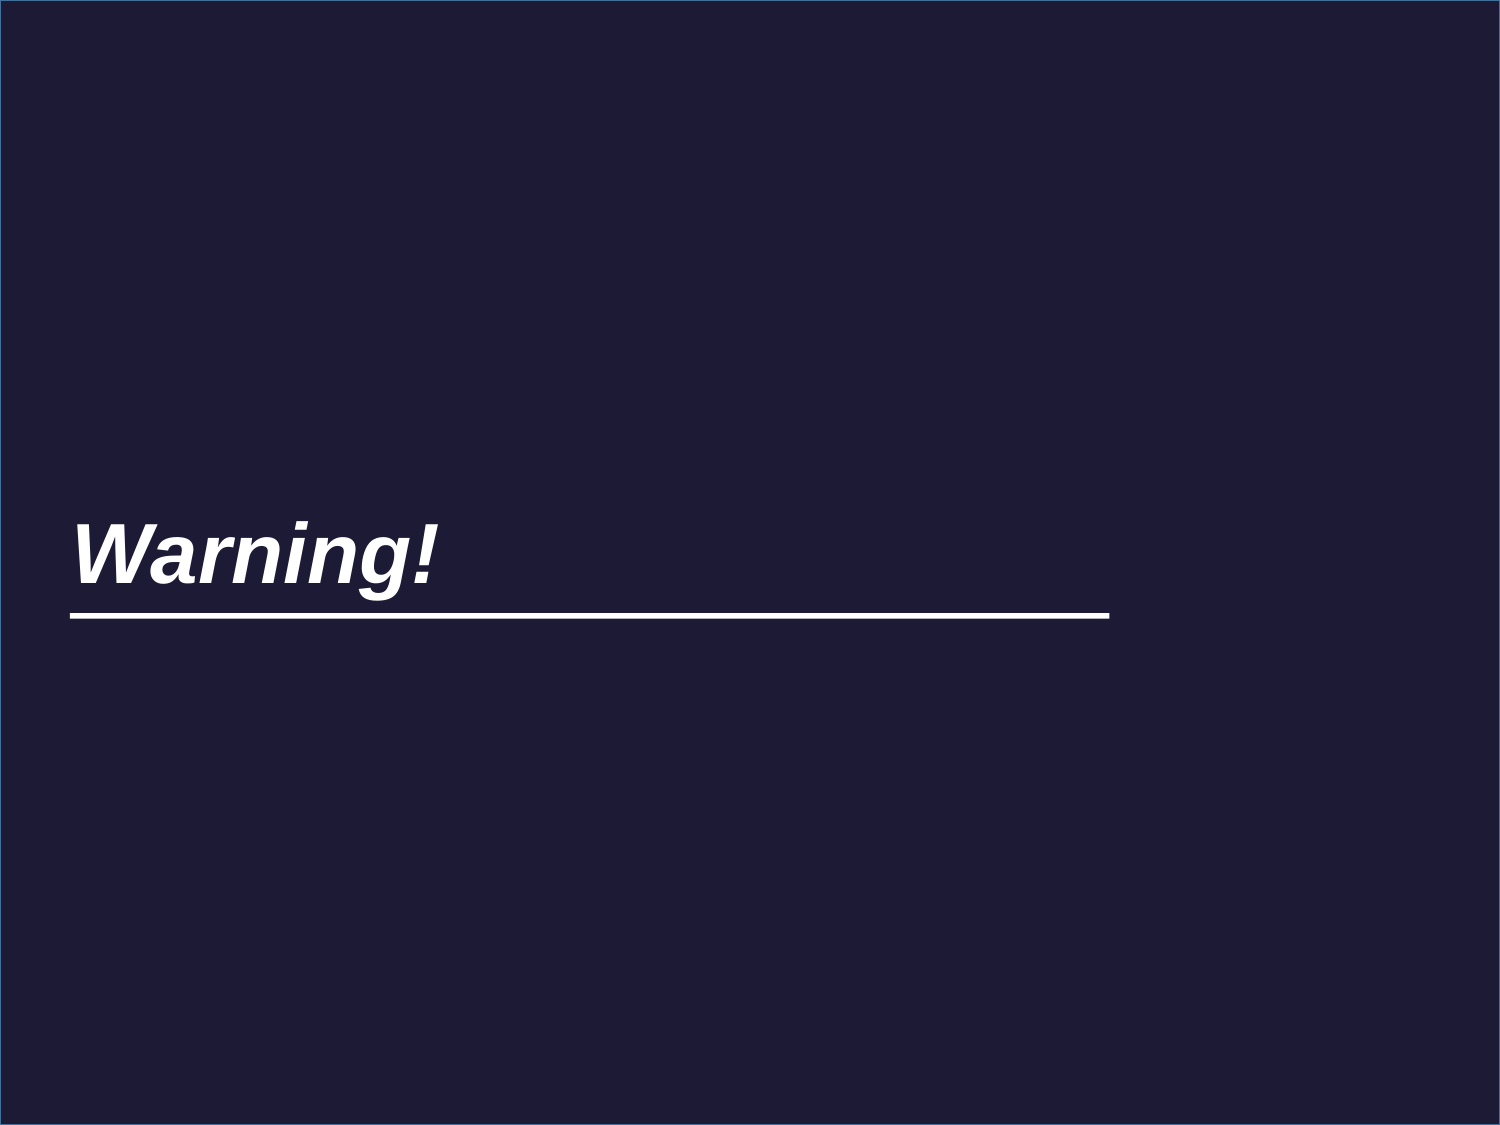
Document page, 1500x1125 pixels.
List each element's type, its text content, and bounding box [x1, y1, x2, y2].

title Warning! [63, 483, 1415, 628]
